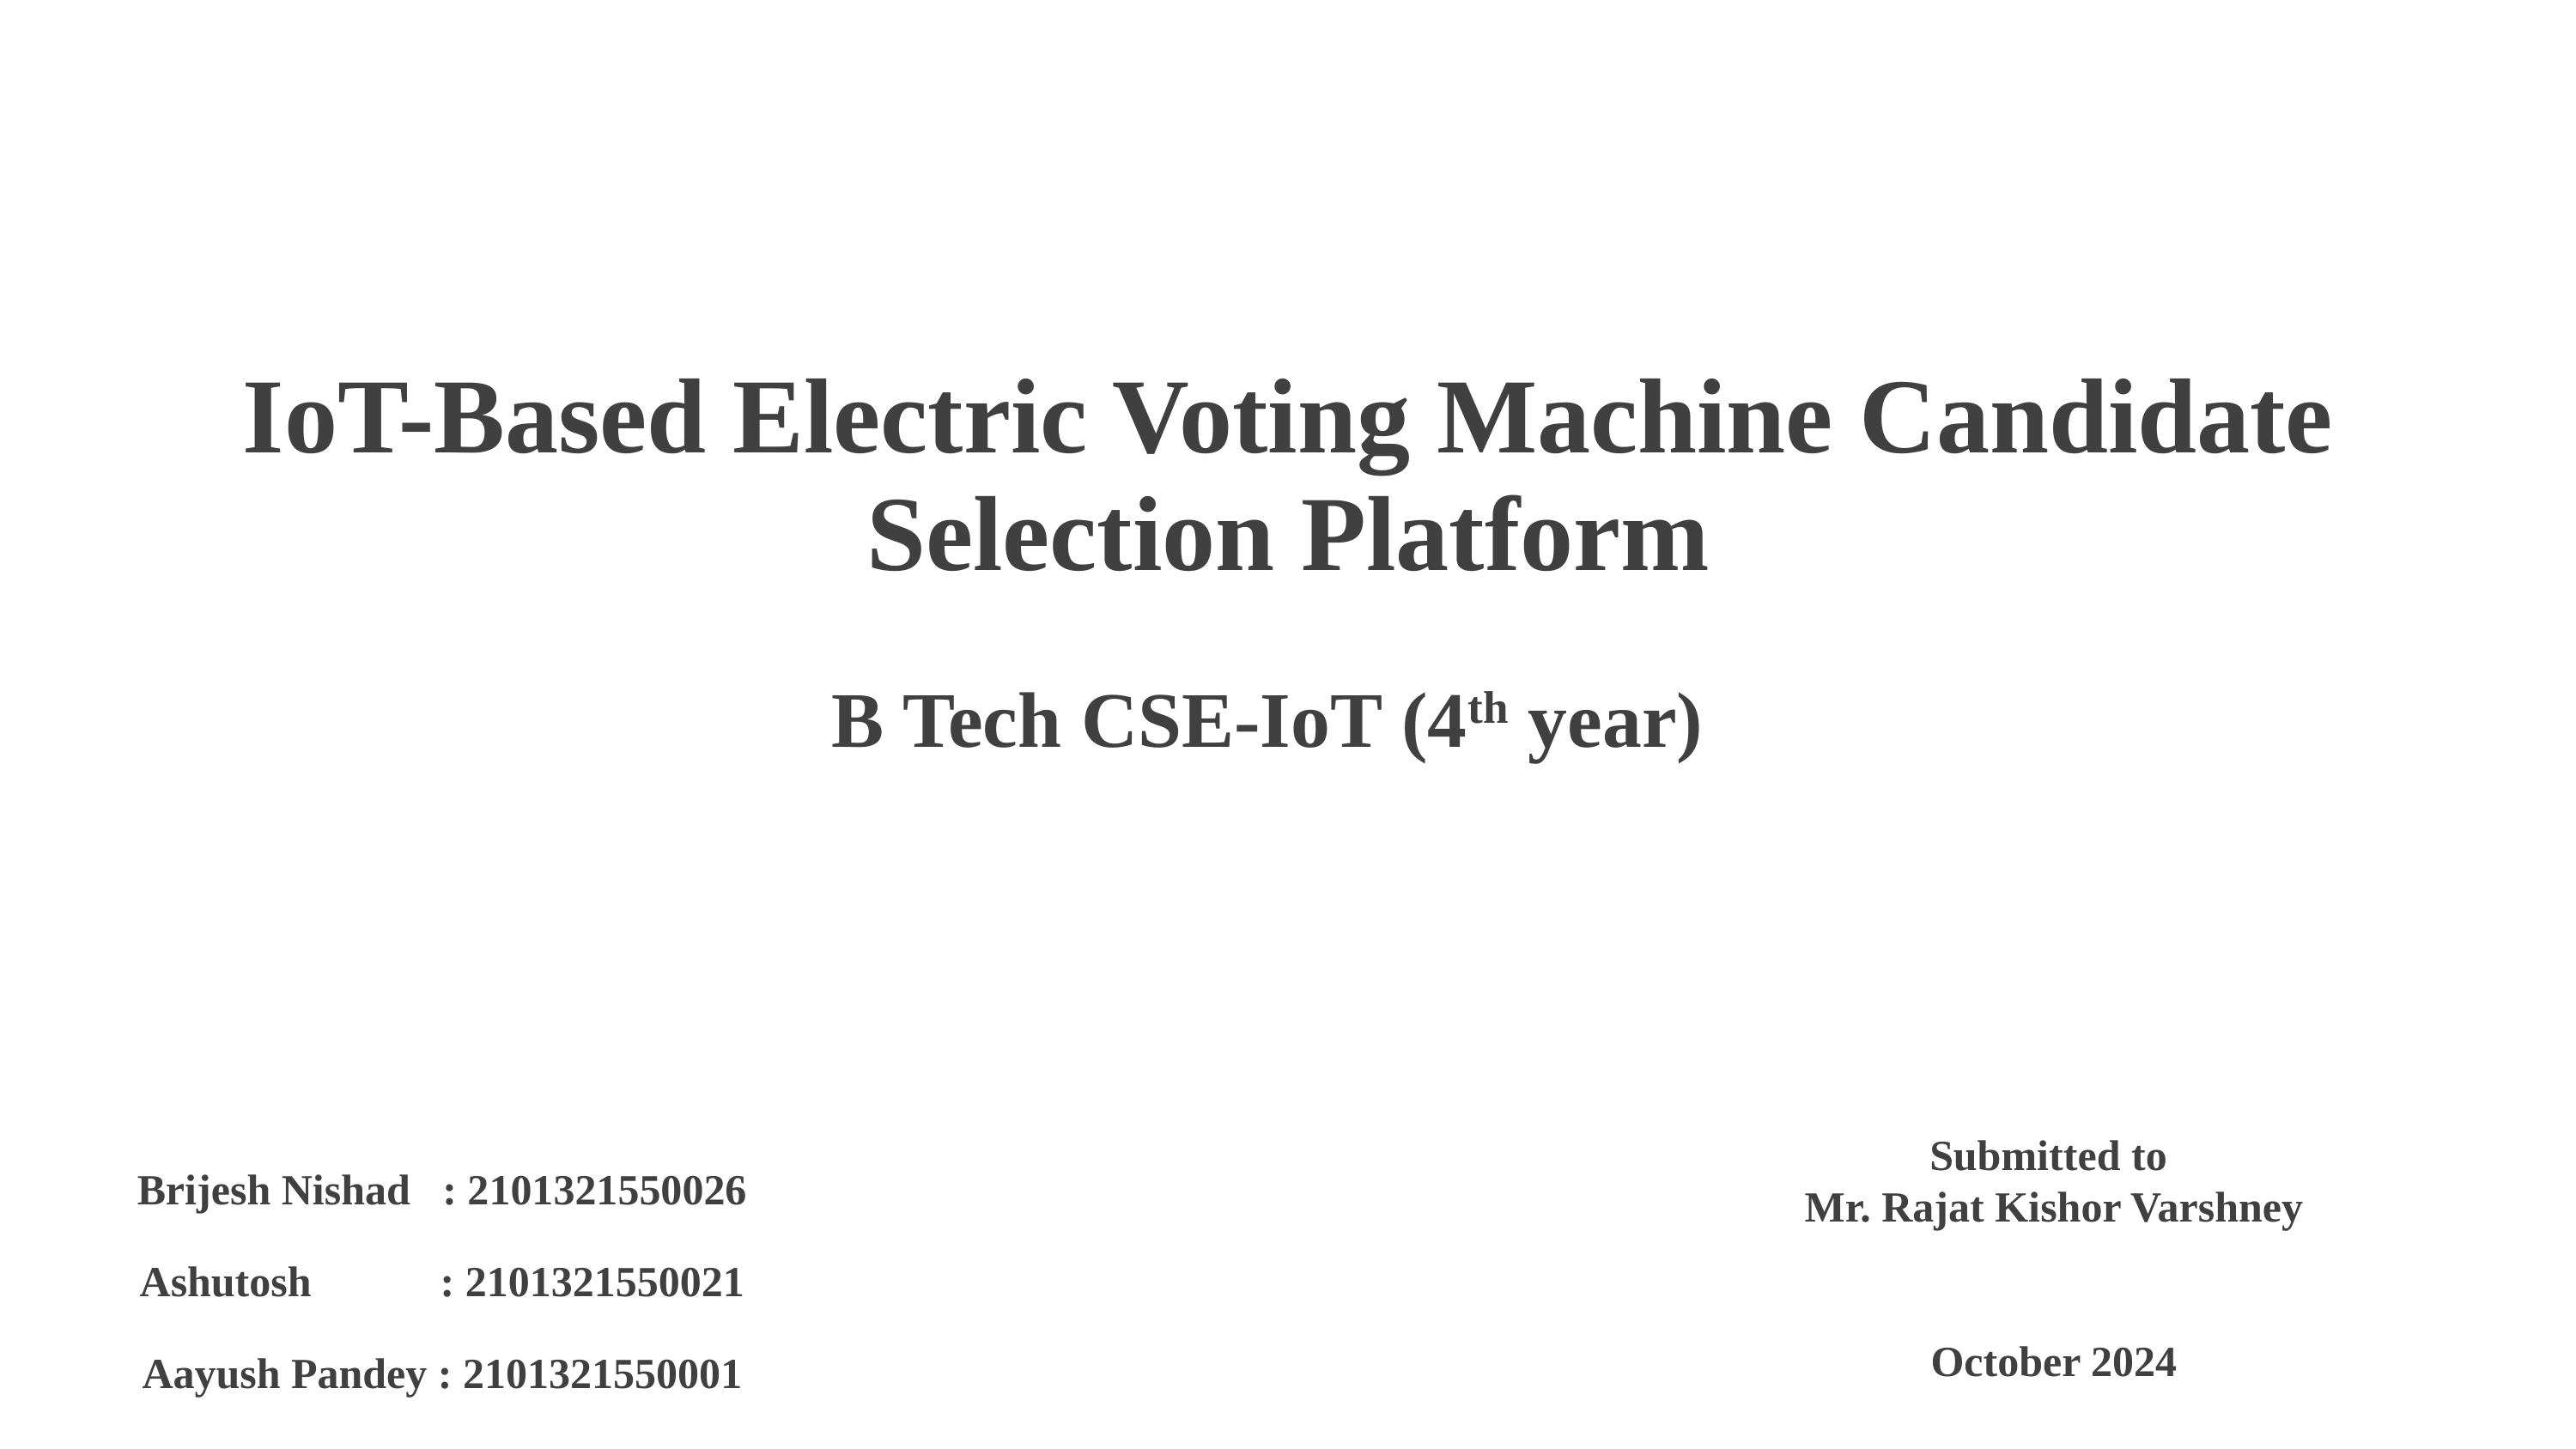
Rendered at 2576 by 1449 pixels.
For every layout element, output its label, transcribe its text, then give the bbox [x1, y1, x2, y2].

text_box Brijesh Nishad : 2101321550026 Ashutosh : 2101321550021 Aayush Pandey : 2101321550001 [0, 1121, 1088, 1449]
text_box Submitted to Mr. Rajat Kishor Varshney October 2024 [1373, 1121, 2576, 1391]
text_box B Tech CSE-IoT (4th year) [818, 661, 1716, 769]
text_box IoT-Based Electric Voting Machine Candidate Selection Platform [185, 357, 2391, 592]
